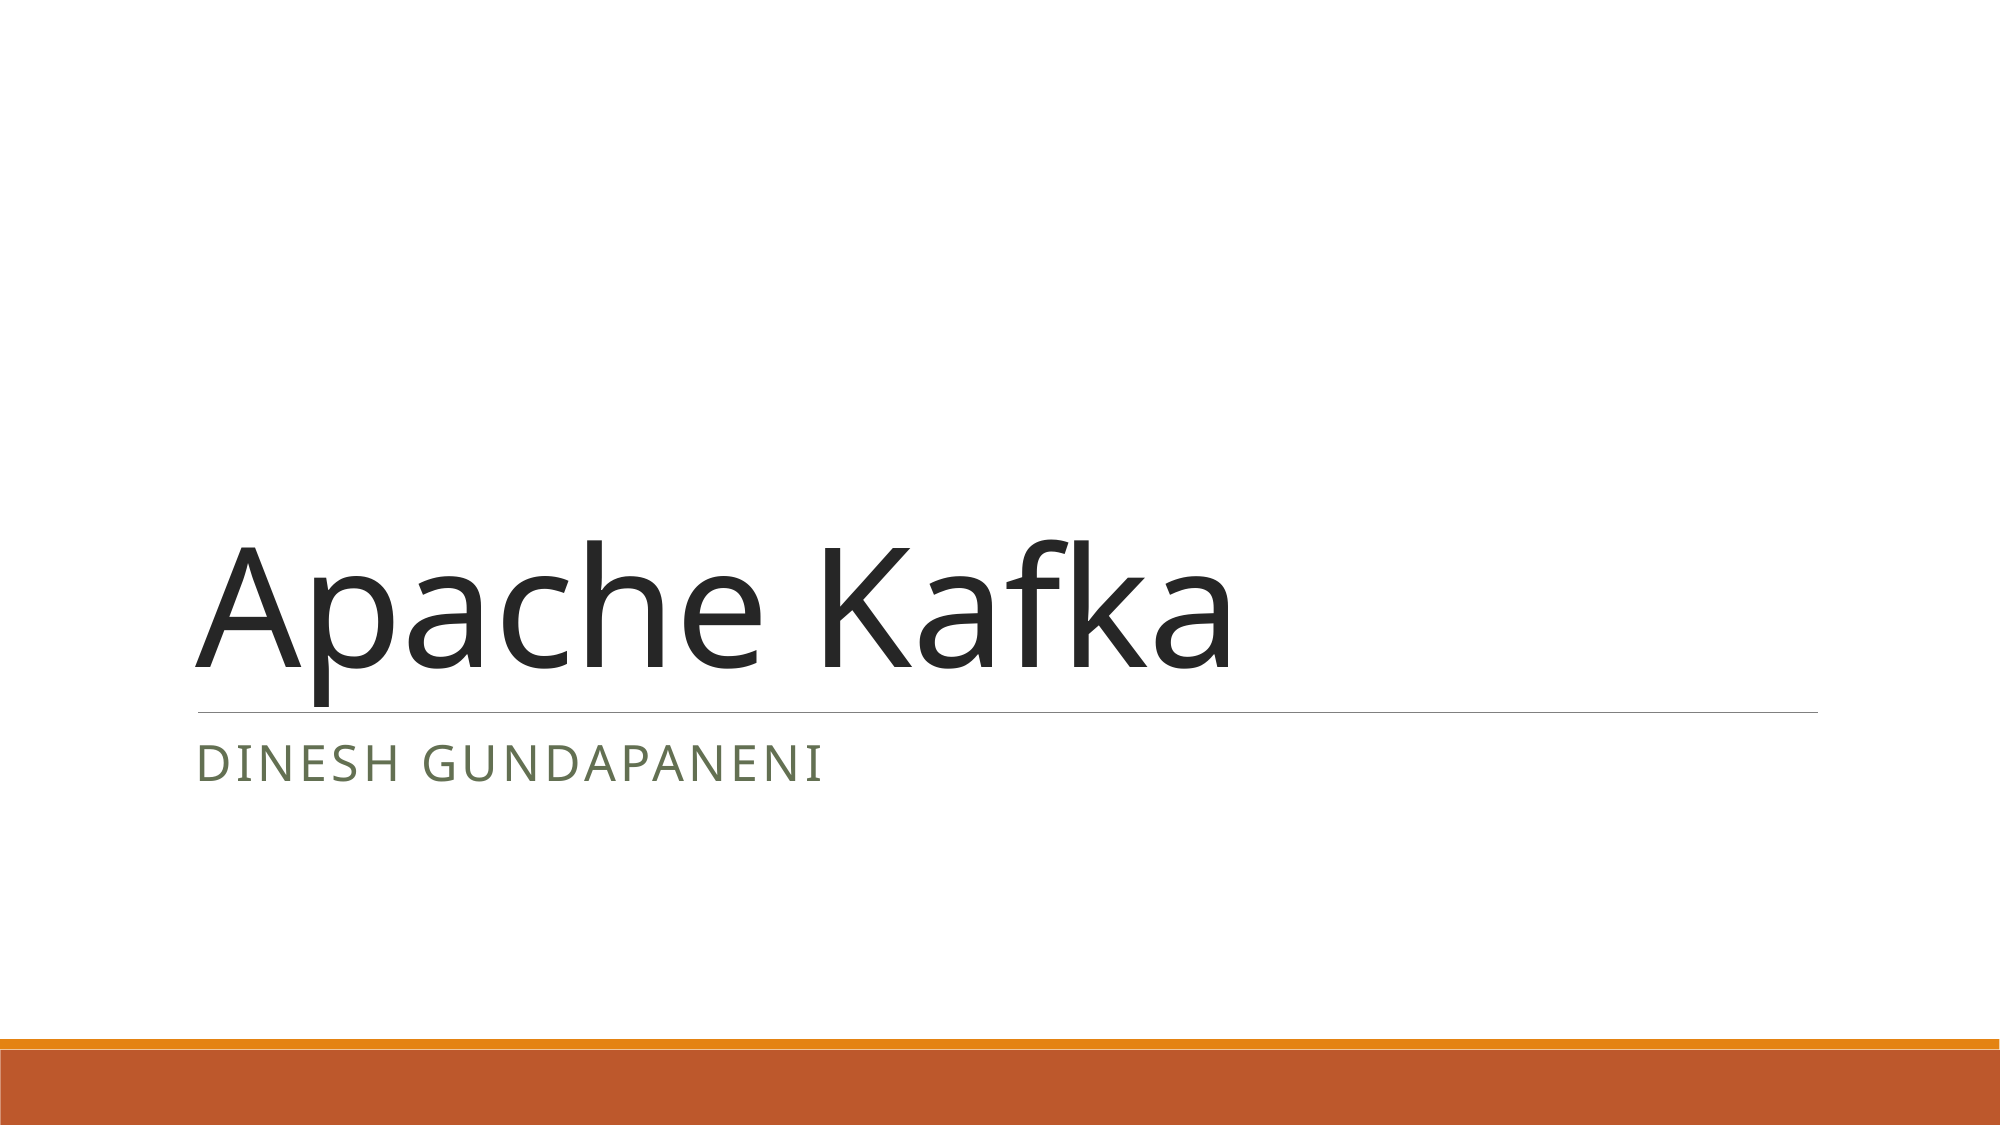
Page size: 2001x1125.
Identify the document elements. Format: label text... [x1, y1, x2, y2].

title Apache Kafka [180, 124, 1830, 710]
subtitle Dinesh Gundapaneni [180, 730, 1831, 919]
